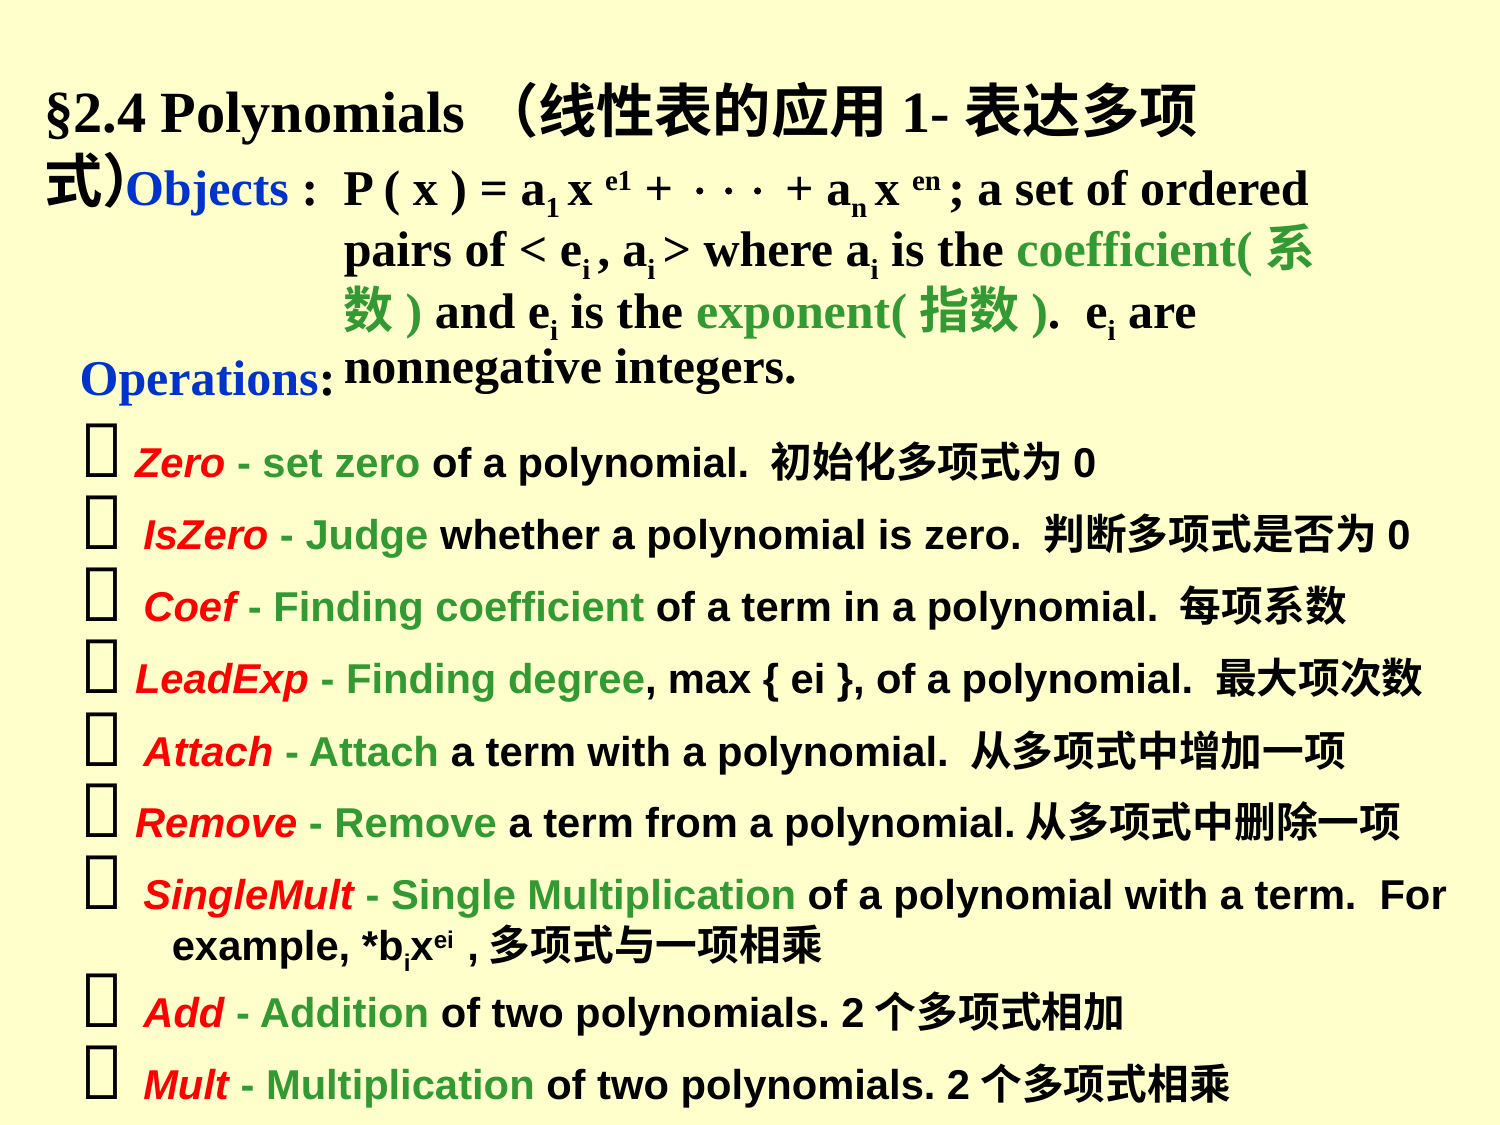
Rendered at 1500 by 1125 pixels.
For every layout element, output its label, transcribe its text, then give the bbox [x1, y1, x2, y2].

text_box Operations:  Zero - set zero of a polynomial. 初始化多项式为0  IsZero - Judge whether a polynomial is zero. 判断多项式是否为0  Coef - Finding coefficient of a term in a polynomial. 每项系数  LeadExp - Finding degree, max { ei }, of a polynomial. 最大项次数  Attach - Attach a term with a polynomial. 从多项式中增加一项  Remove - Remove a term from a polynomial.从多项式中删除一项  SingleMult - Single Multiplication of a polynomial with a term. For example, *bixei ,多项式与一项相乘  Add - Addition of two polynomials. 2个多项式相加  Mult - Multiplication of two polynomials. 2个多项式相乘 [64, 338, 1471, 1122]
text_box §2.4 Polynomials（线性表的应用1-表达多项式） [29, 66, 1308, 169]
text_box Objects : P ( x ) = a1 x e1 +  + an x en ; a set of ordered pairs of < ei , ai > where ai is the coefficient(系数) and ei is the exponent(指数). ei are nonnegative integers. [124, 148, 1338, 338]
